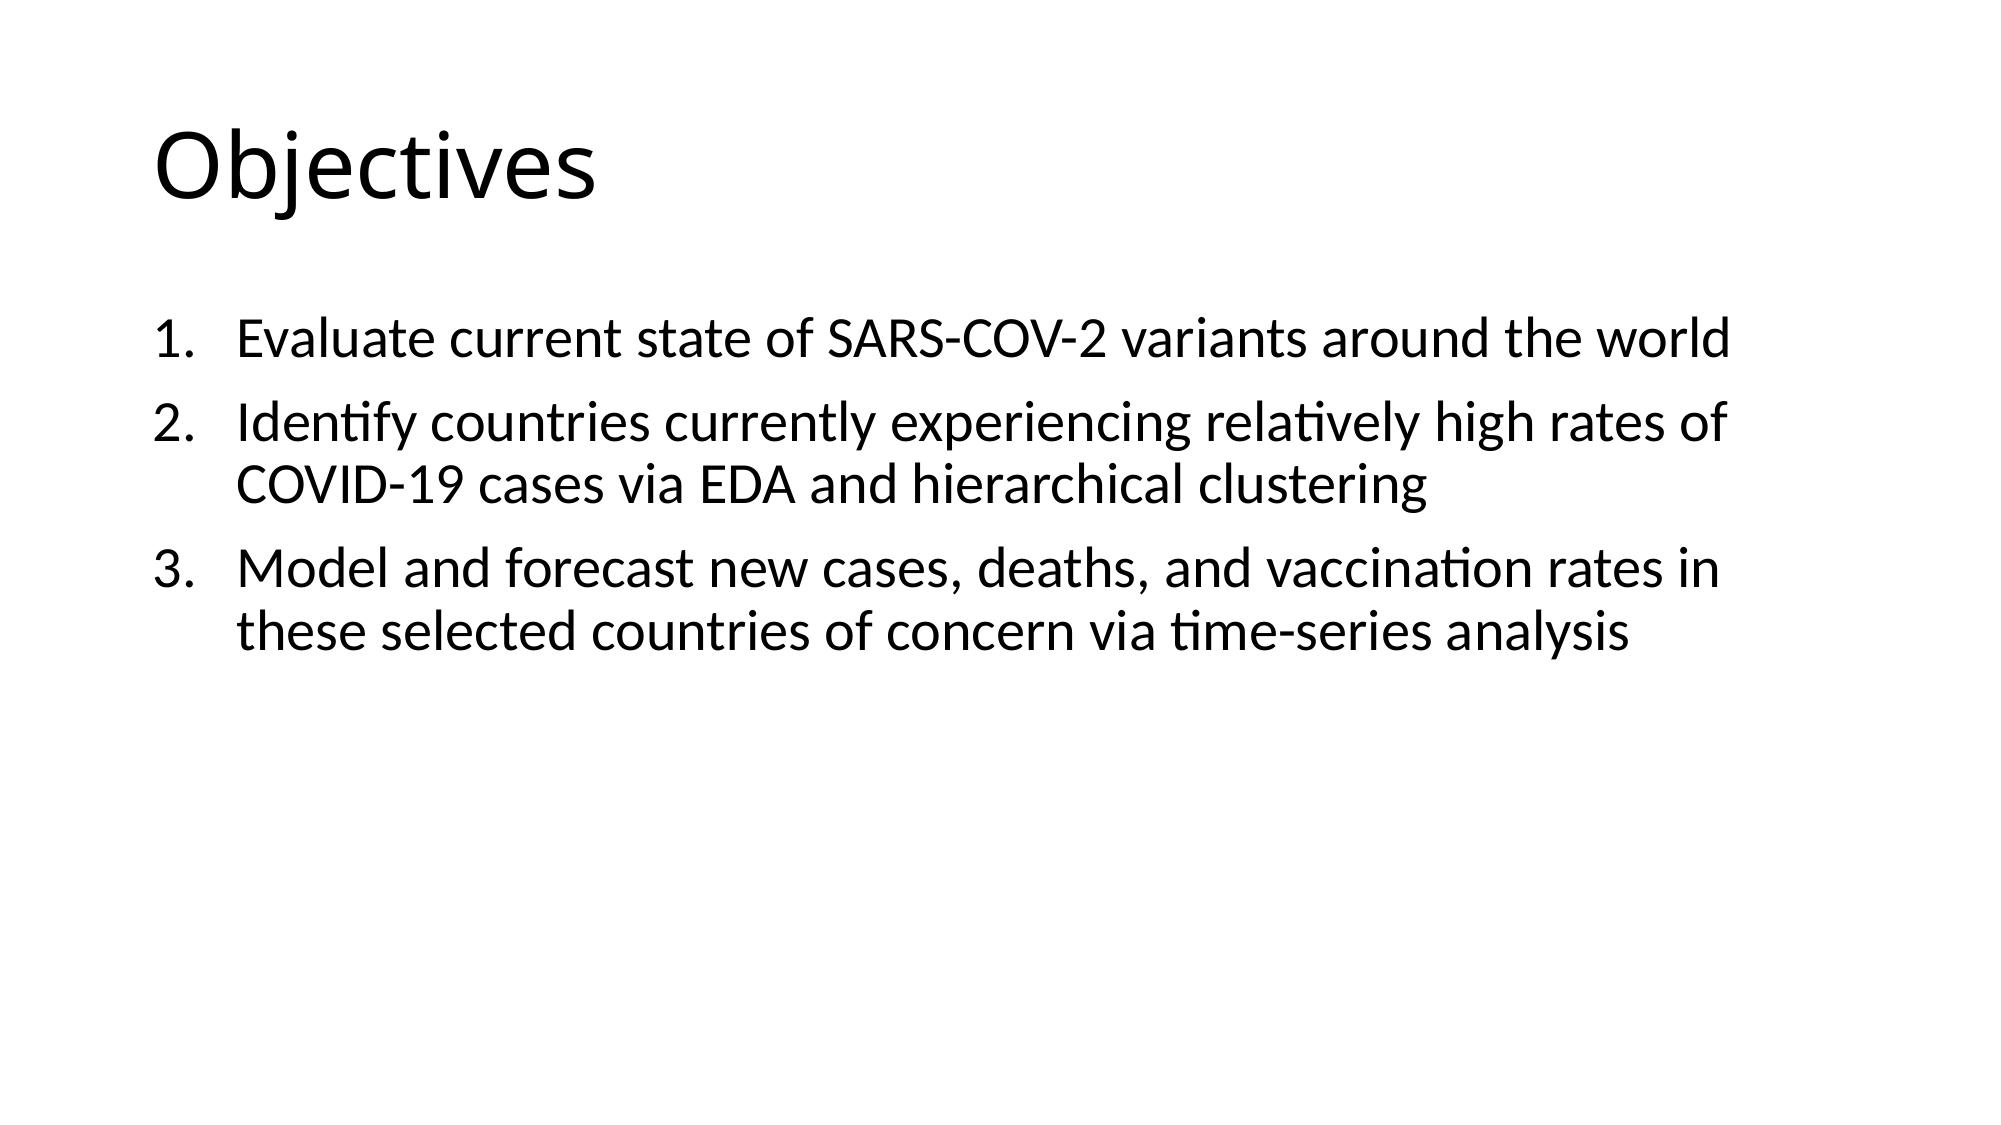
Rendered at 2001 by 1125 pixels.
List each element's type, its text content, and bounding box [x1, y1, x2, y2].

list Evaluate current state of SARS-COV-2 variants around the world Identify countries currently experiencing relatively high rates of COVID-19 cases via EDA and hierarchical clustering Model and forecast new cases, deaths, and vaccination rates in these selected countries of concern via time-series analysis [137, 299, 1863, 1014]
title Objectives [137, 59, 1863, 278]
